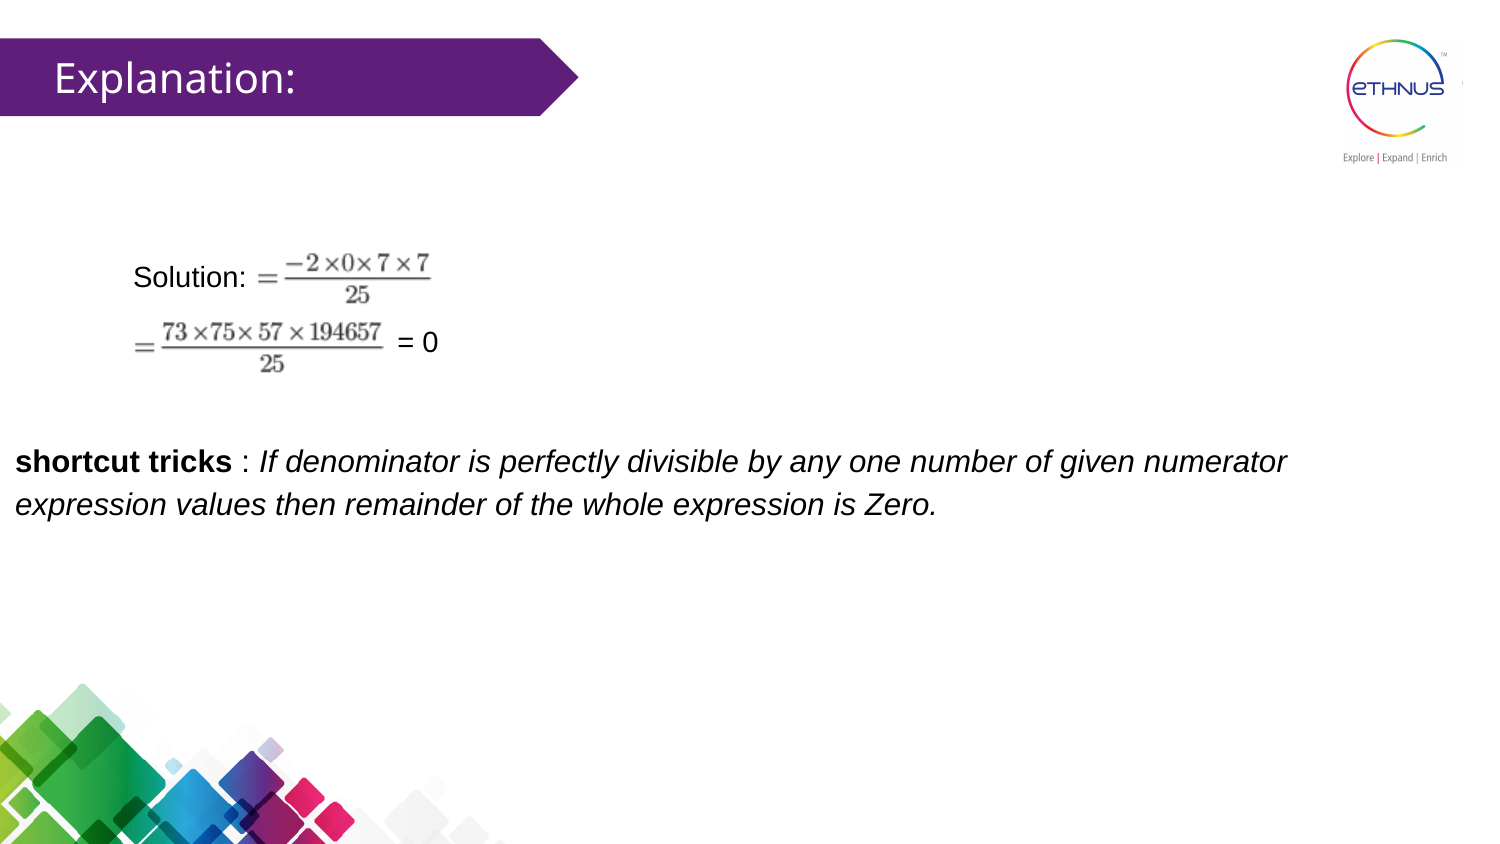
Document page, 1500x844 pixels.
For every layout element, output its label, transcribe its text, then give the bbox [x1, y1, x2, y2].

picture [134, 321, 384, 374]
text_box [53, 225, 518, 420]
text_box [0, 38, 53, 117]
text_box [518, 38, 579, 117]
picture [0, 668, 732, 844]
text_box Solution: = 0 [55, 237, 548, 374]
text_box shortcut tricks : If denominator is perfectly divisible by any one number of given numerator expression values then remainder of the whole expression is Zero. [0, 420, 1344, 596]
text_box Explanation: [53, 38, 518, 117]
picture [257, 252, 432, 305]
picture [1343, 38, 1463, 165]
